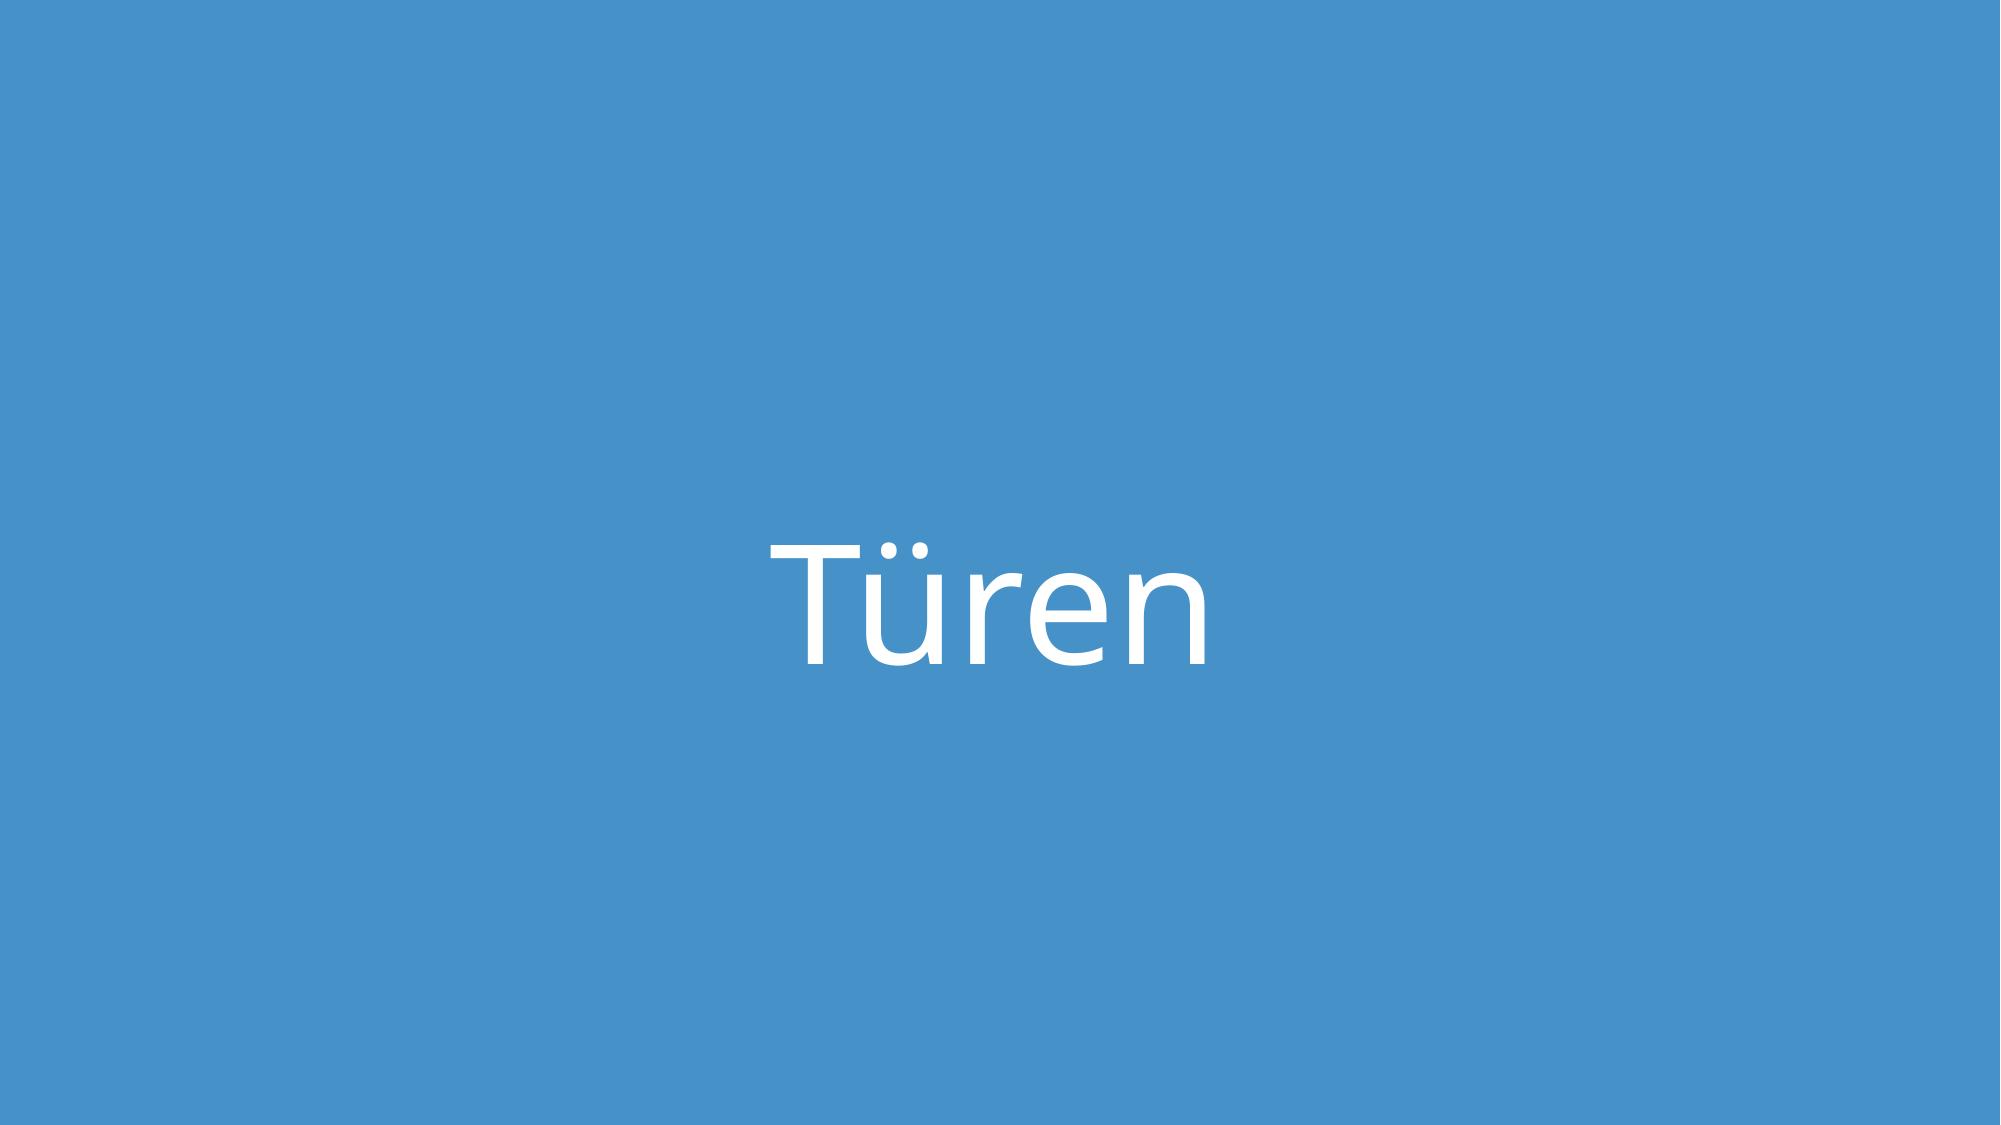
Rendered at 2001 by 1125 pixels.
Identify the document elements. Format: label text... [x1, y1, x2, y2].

list Türen [279, 491, 1709, 657]
